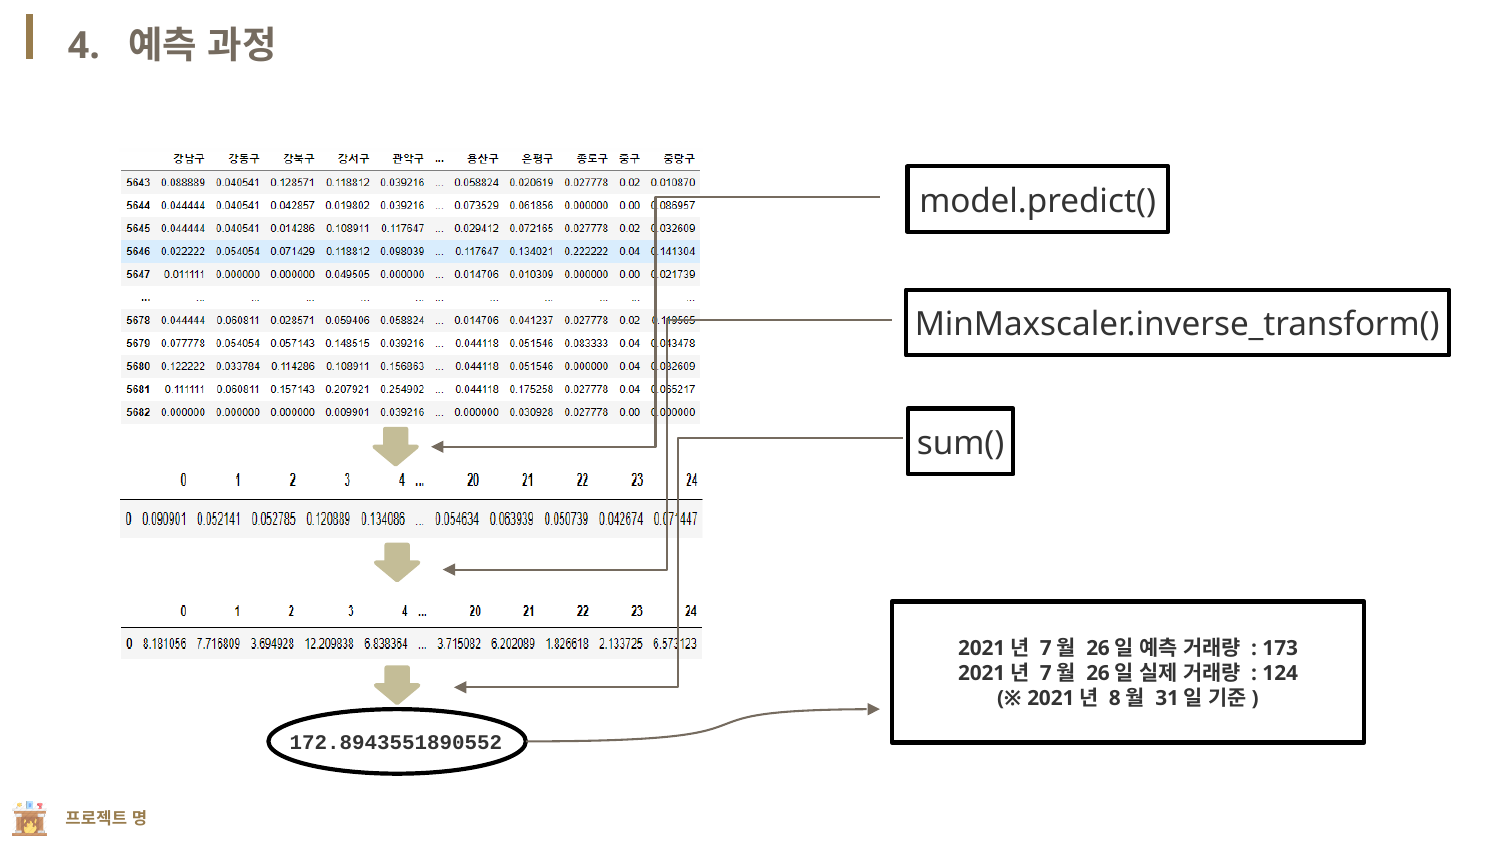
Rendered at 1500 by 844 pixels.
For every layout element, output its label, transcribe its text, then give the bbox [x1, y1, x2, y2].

text_box 172.8943551890552 [289, 728, 515, 754]
text_box 2021년 7월 26일 예측 거래량 : 173 2021년 7월 26일 실제 거래량 : 124 (※ 2021년 8월 31일 기준) [890, 599, 1366, 745]
text_box [373, 669, 421, 705]
text_box [372, 436, 419, 467]
text_box sum() [906, 406, 1015, 476]
picture [119, 148, 703, 428]
picture [12, 801, 47, 836]
text_box [373, 549, 421, 582]
text_box [266, 707, 525, 776]
picture [119, 471, 442, 540]
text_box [525, 708, 881, 742]
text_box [442, 319, 892, 570]
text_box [430, 197, 881, 447]
text_box 4. 예측 과정 [53, 13, 739, 73]
picture [119, 601, 453, 661]
text_box model.predict() [905, 164, 1170, 234]
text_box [453, 437, 904, 688]
text_box MinMaxscaler.inverse_transform() [904, 288, 1451, 357]
